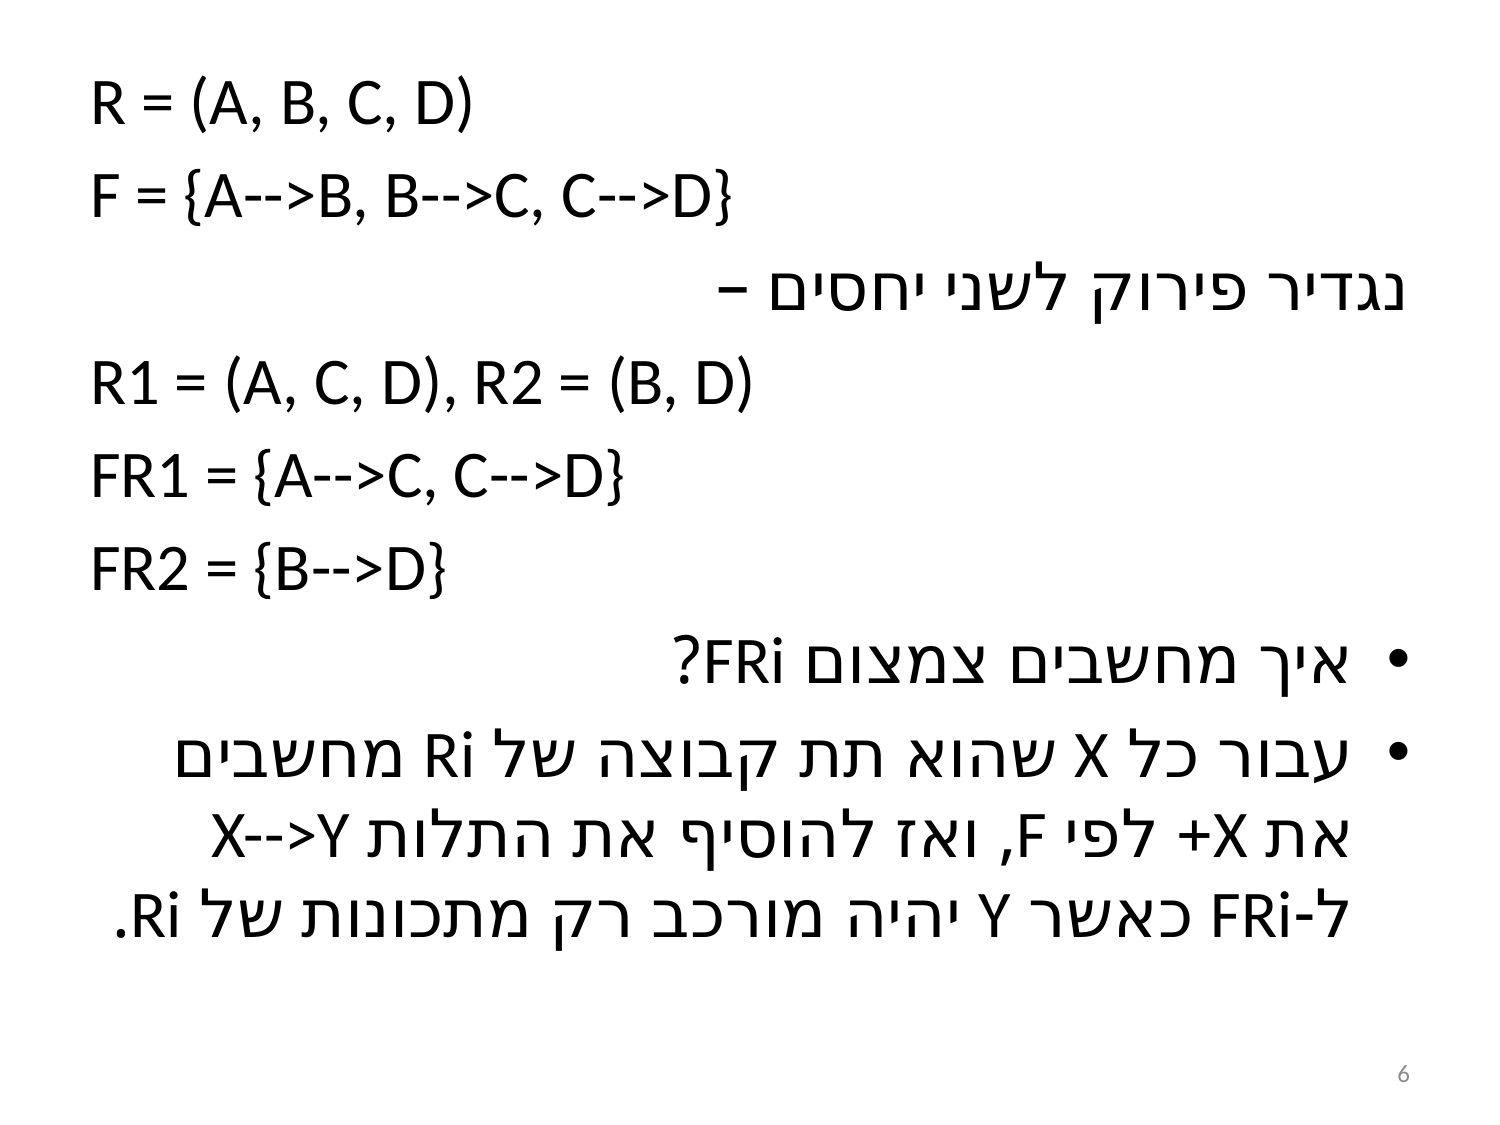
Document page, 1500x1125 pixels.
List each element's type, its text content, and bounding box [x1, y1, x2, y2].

slide_number 6 [1074, 1042, 1425, 1103]
list R = (A, B, C, D) F = {A-->B, B-->C, C-->D} נגדיר פירוק לשני יחסים – R1 = (A, C, D), R2 = (B, D) FR1 = {A-->C, C-->D} FR2 = {B-->D} איך מחשבים צמצום FRi? עבור כל X שהוא תת קבוצה של Ri מחשבים את X+ לפי F, ואז להוסיף את התלות X-->Y ל-FRi כאשר Y יהיה מורכב רק מתכונות של Ri. [75, 50, 1425, 1005]
